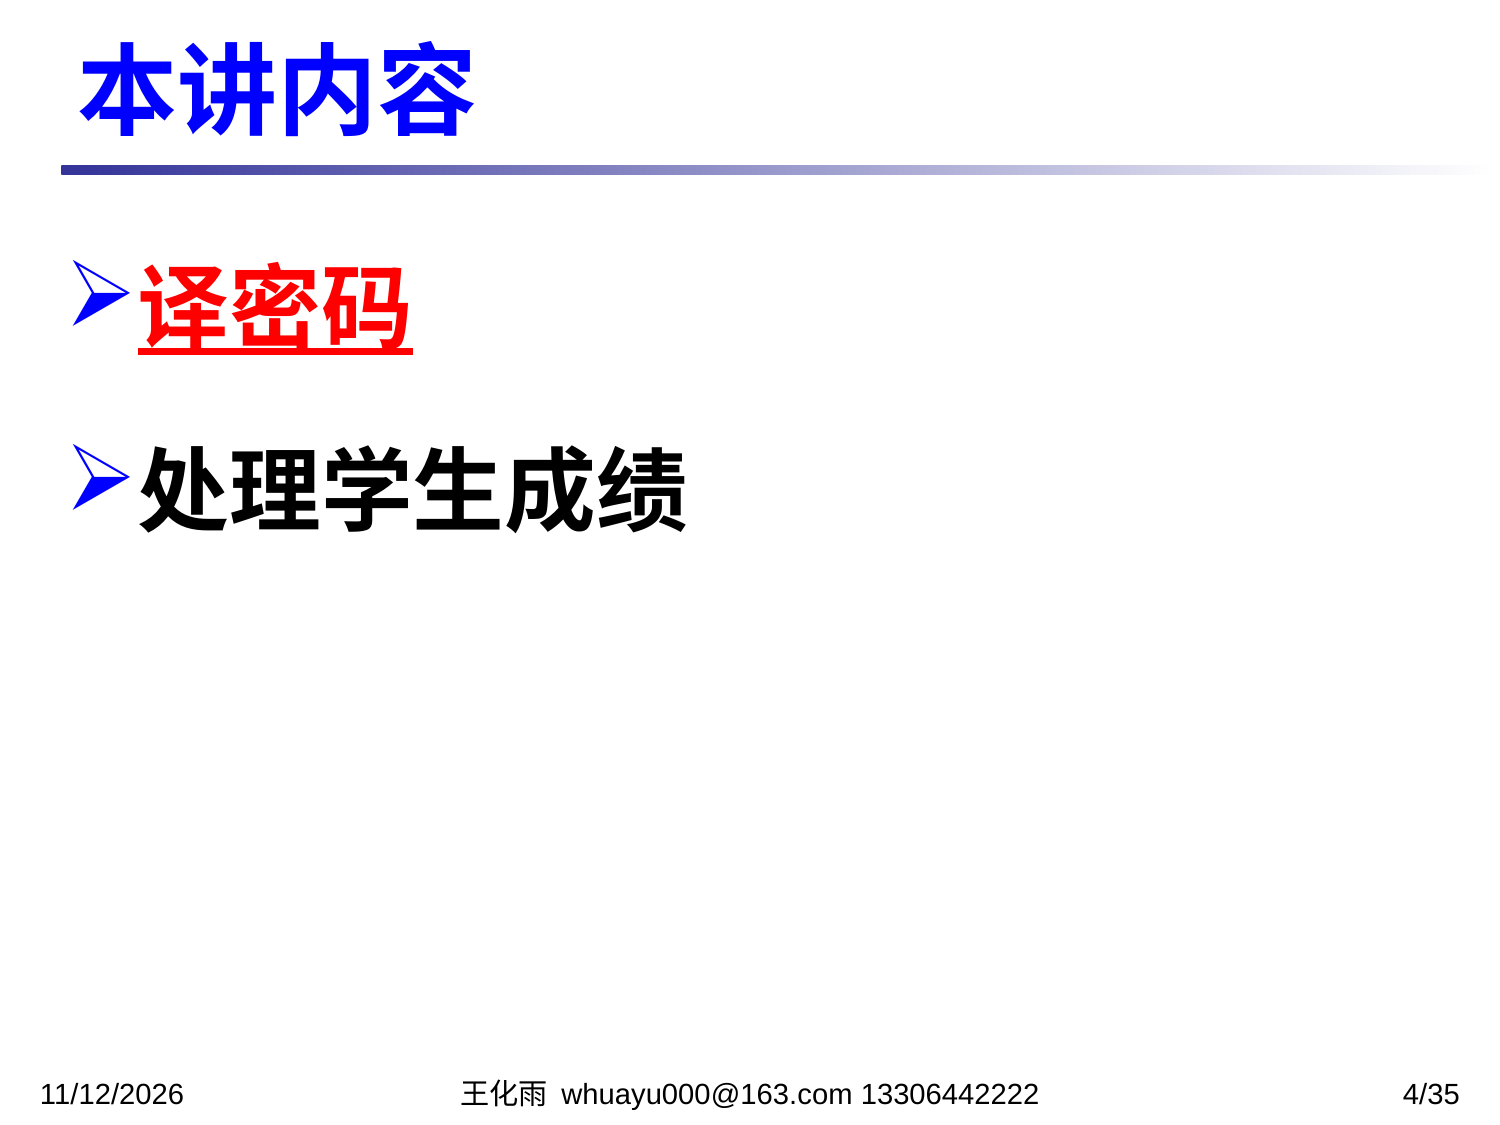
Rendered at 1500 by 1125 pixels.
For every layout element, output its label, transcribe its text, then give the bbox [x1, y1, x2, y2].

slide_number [24, 1074, 376, 1103]
slide_number 4/35 [1187, 1074, 1476, 1103]
footer 王化雨 whuayu000@163.com 13306442222 [387, 1074, 1113, 1103]
title 本讲内容 [62, 37, 1413, 138]
list 译密码 处理学生成绩 [50, 187, 1463, 971]
